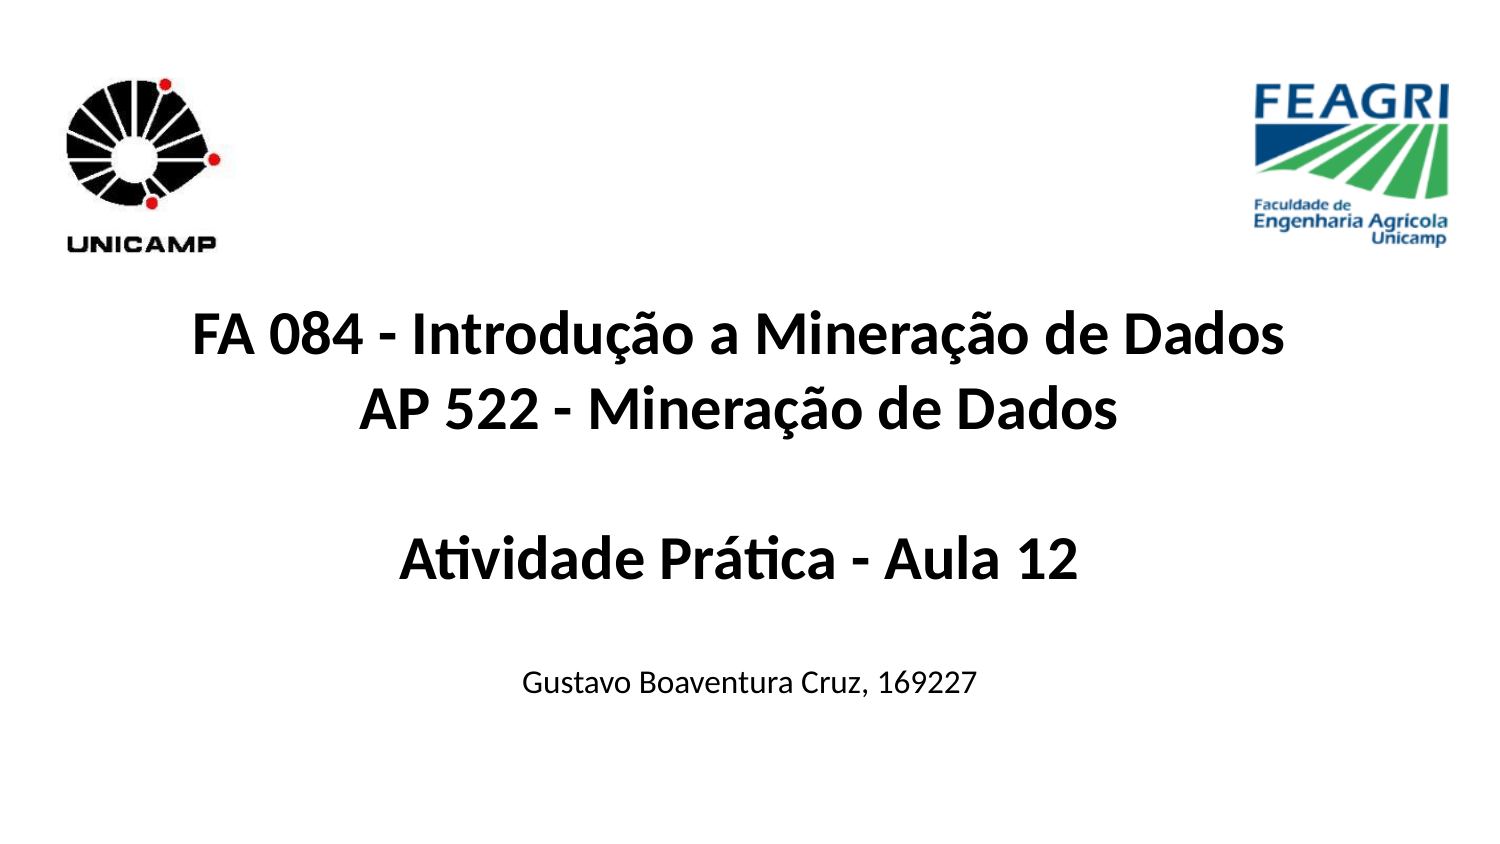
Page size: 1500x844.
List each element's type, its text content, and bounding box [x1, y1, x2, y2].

text_box FA 084 - Introdução a Mineração de Dados AP 522 - Mineração de Dados Atividade Prática - Aula 12 [40, 269, 1439, 607]
text_box Gustavo Boaventura Cruz, 169227 [51, 639, 1449, 770]
picture [50, 61, 236, 271]
picture [1254, 83, 1450, 249]
